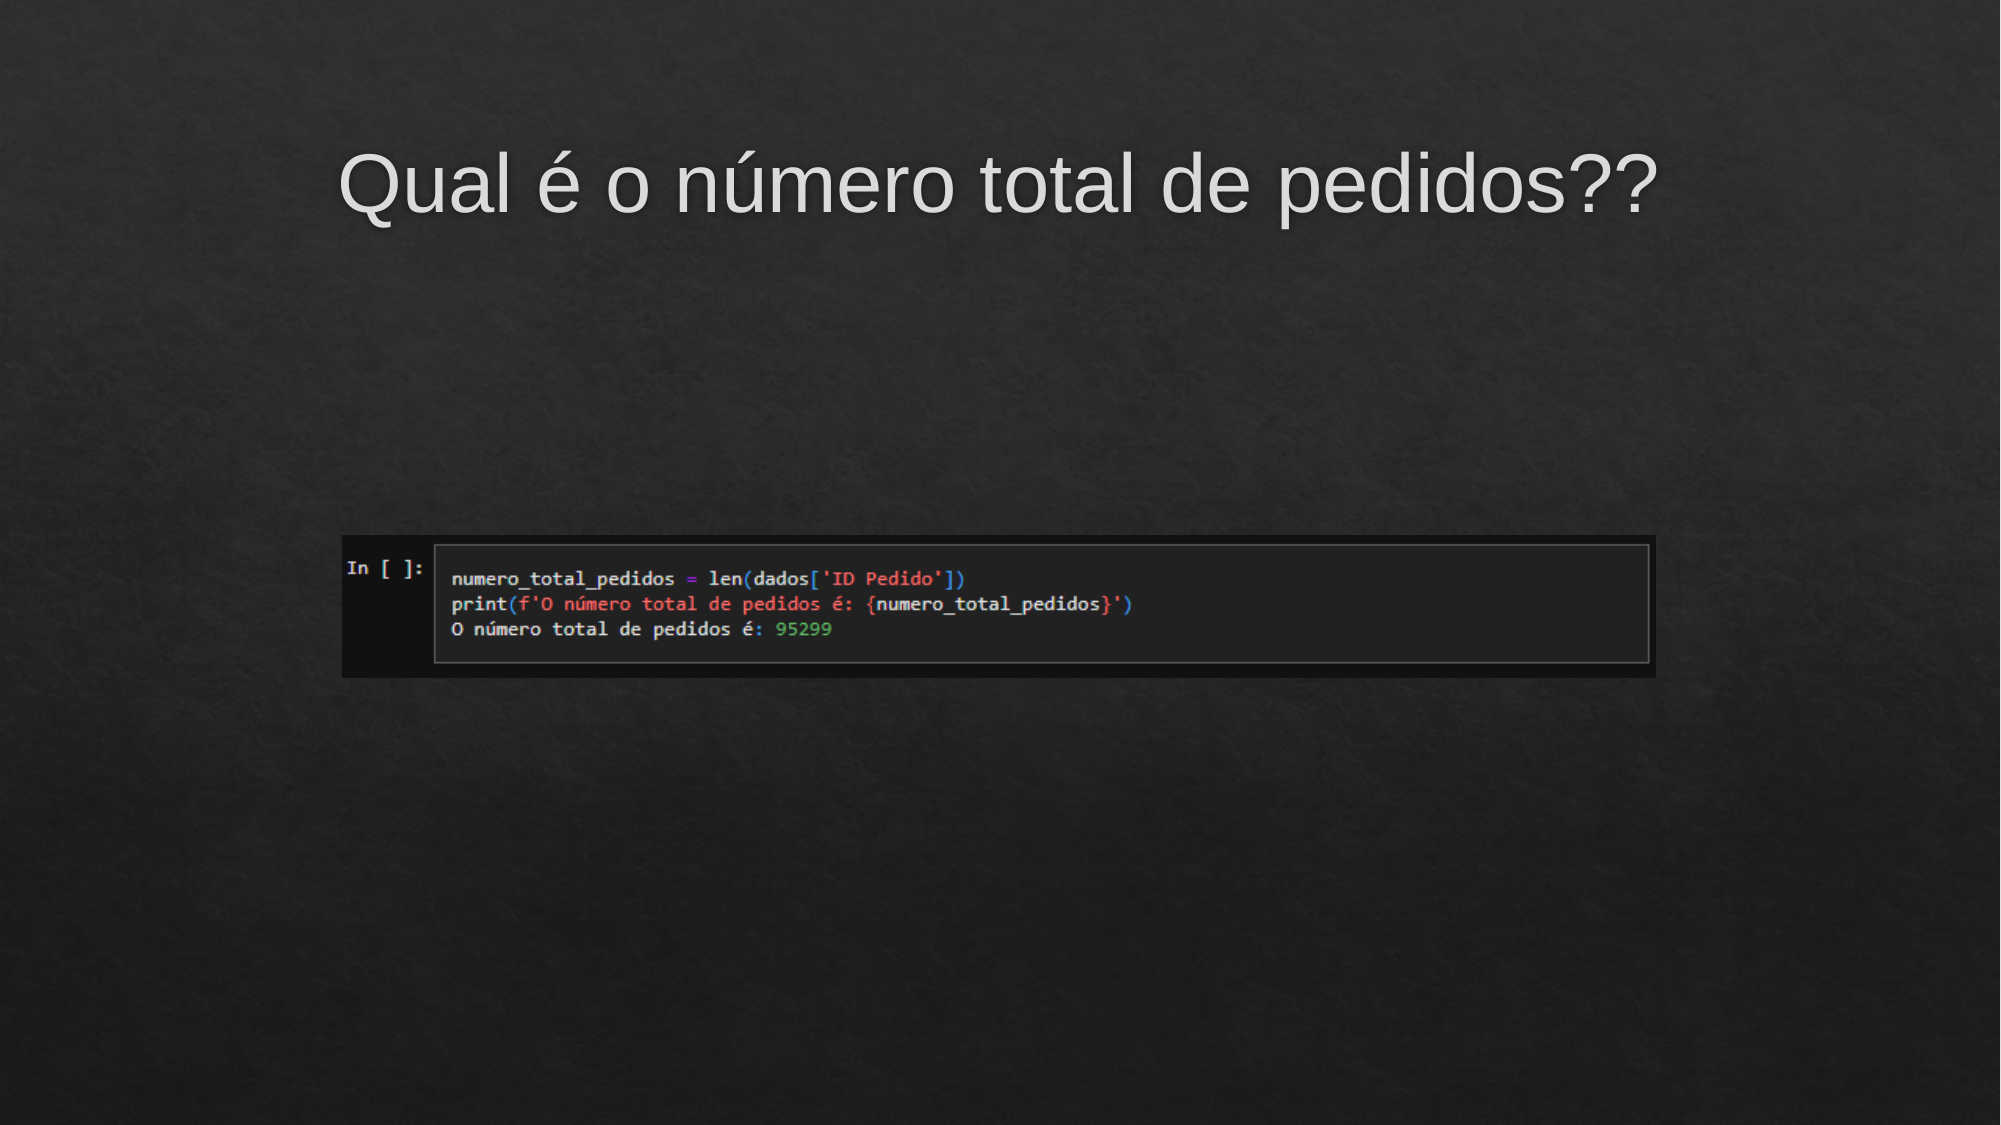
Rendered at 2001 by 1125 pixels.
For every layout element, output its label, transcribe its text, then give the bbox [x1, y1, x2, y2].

picture [342, 535, 1656, 678]
title Qual é o número total de pedidos?? [149, 99, 1849, 260]
